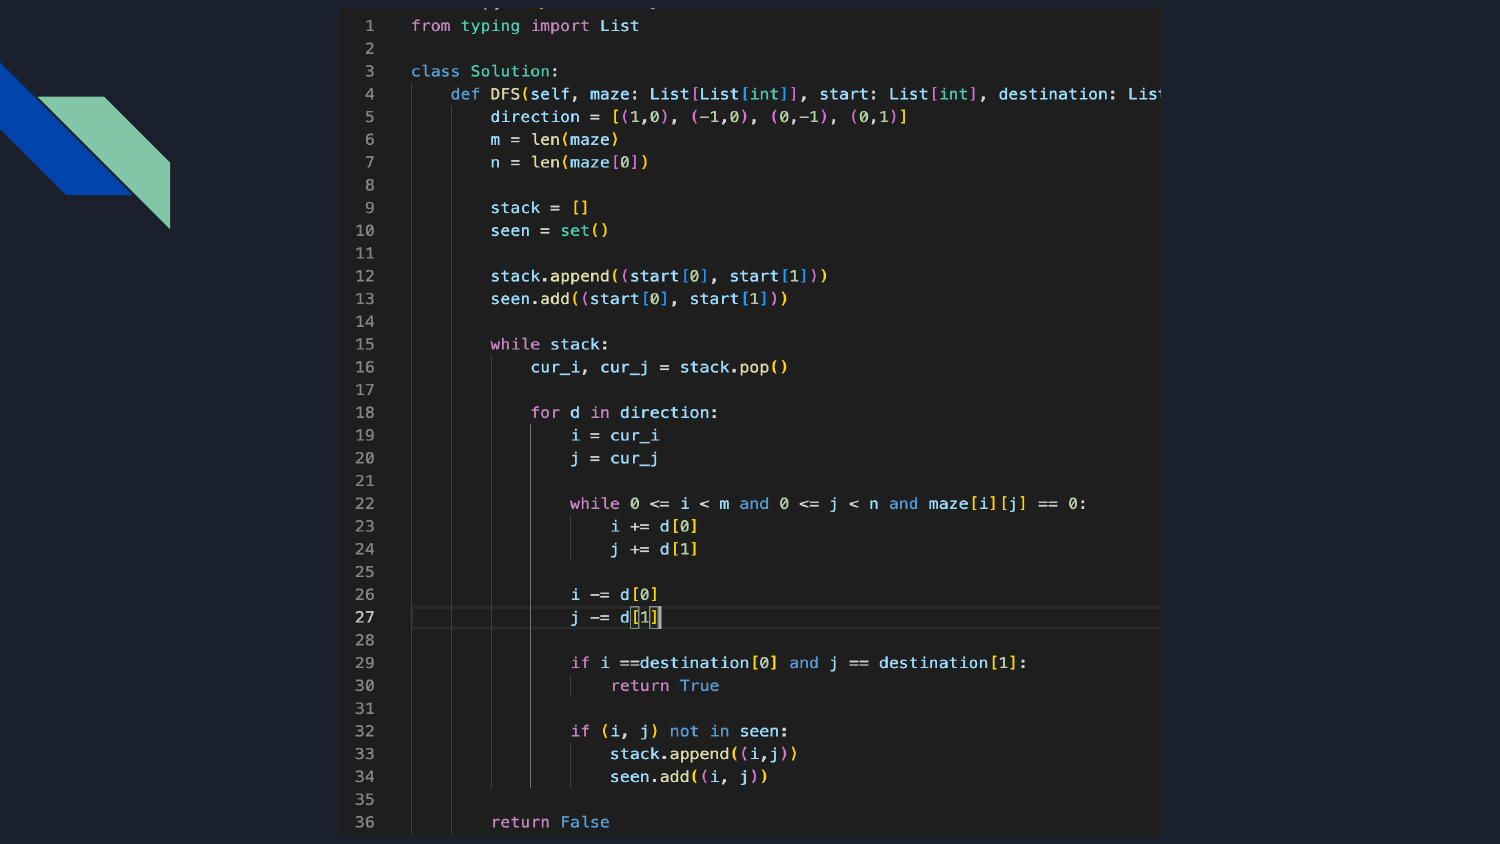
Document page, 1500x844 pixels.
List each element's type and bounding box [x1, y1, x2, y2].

picture [338, 8, 1162, 836]
